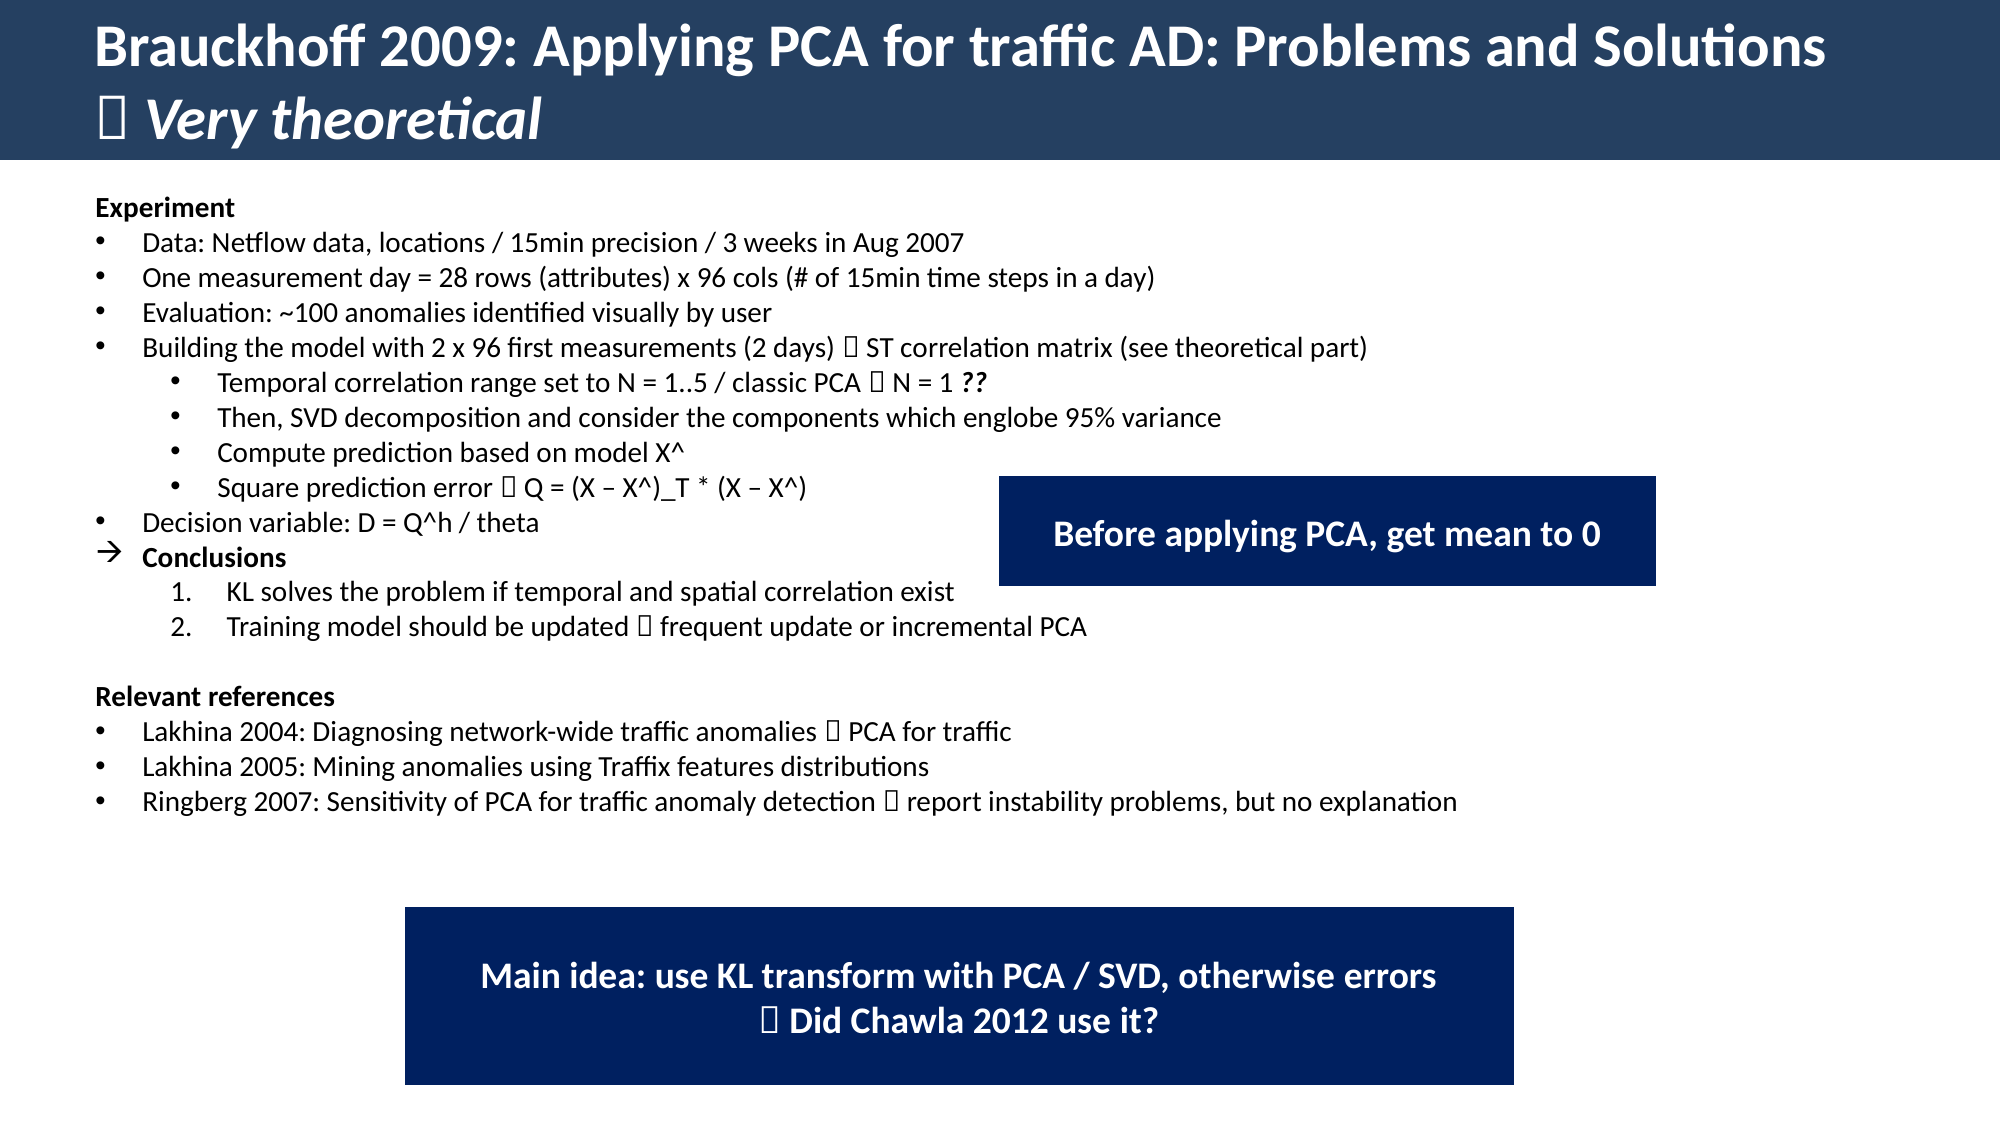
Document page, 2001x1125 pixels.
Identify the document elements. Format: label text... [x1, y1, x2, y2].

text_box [0, 0, 2000, 160]
text_box Main idea: use KL transform with PCA / SVD, otherwise errors  Did Chawla 2012 use it? [405, 907, 1514, 1085]
text_box Before applying PCA, get mean to 0 [999, 476, 1656, 586]
text_box Experiment Data: Netflow data, locations / 15min precision / 3 weeks in Aug 2007 One measurement day = 28 rows (attributes) x 96 cols (# of 15min time steps in a day) Evaluation: ~100 anomalies identified visually by user Building the model with 2 x 96 first measurements (2 days)  ST correlation matrix (see theoretical part) Temporal correlation range set to N = 1..5 / classic PCA  N = 1 ?? Then, SVD decomposition and consider the components which englobe 95% variance Compute prediction based on model X^ Square prediction error  Q = (X – X^)_T * (X – X^) Decision variable: D = Q^h / theta Conclusions KL solves the problem if temporal and spatial correlation exist Training model should be updated  frequent update or incremental PCA Relevant references Lakhina 2004: Diagnosing network-wide traffic anomalies  PCA for traffic Lakhina 2005: Mining anomalies using Traffix features distributions Ringberg 2007: Sensitivity of PCA for traffic anomaly detection  report instability problems, but no explanation [80, 180, 1921, 825]
